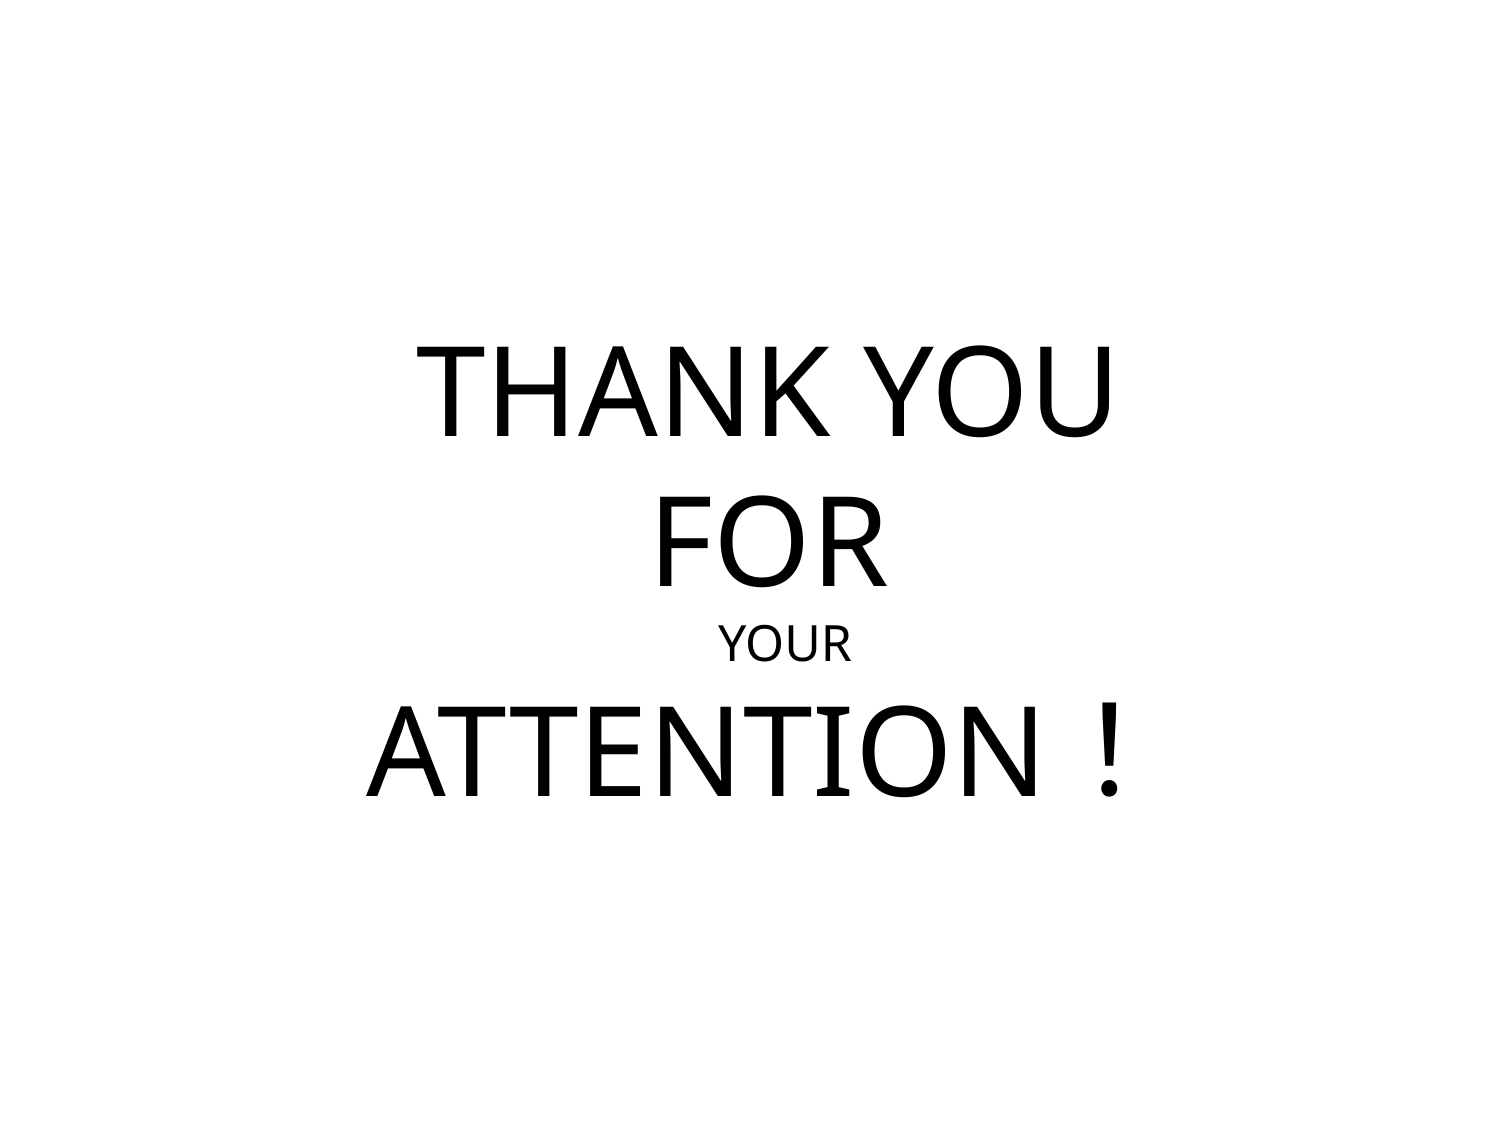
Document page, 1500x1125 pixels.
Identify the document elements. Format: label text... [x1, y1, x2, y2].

text_box THANK YOU FOR YOUR ATTENTION！ [351, 303, 1219, 829]
